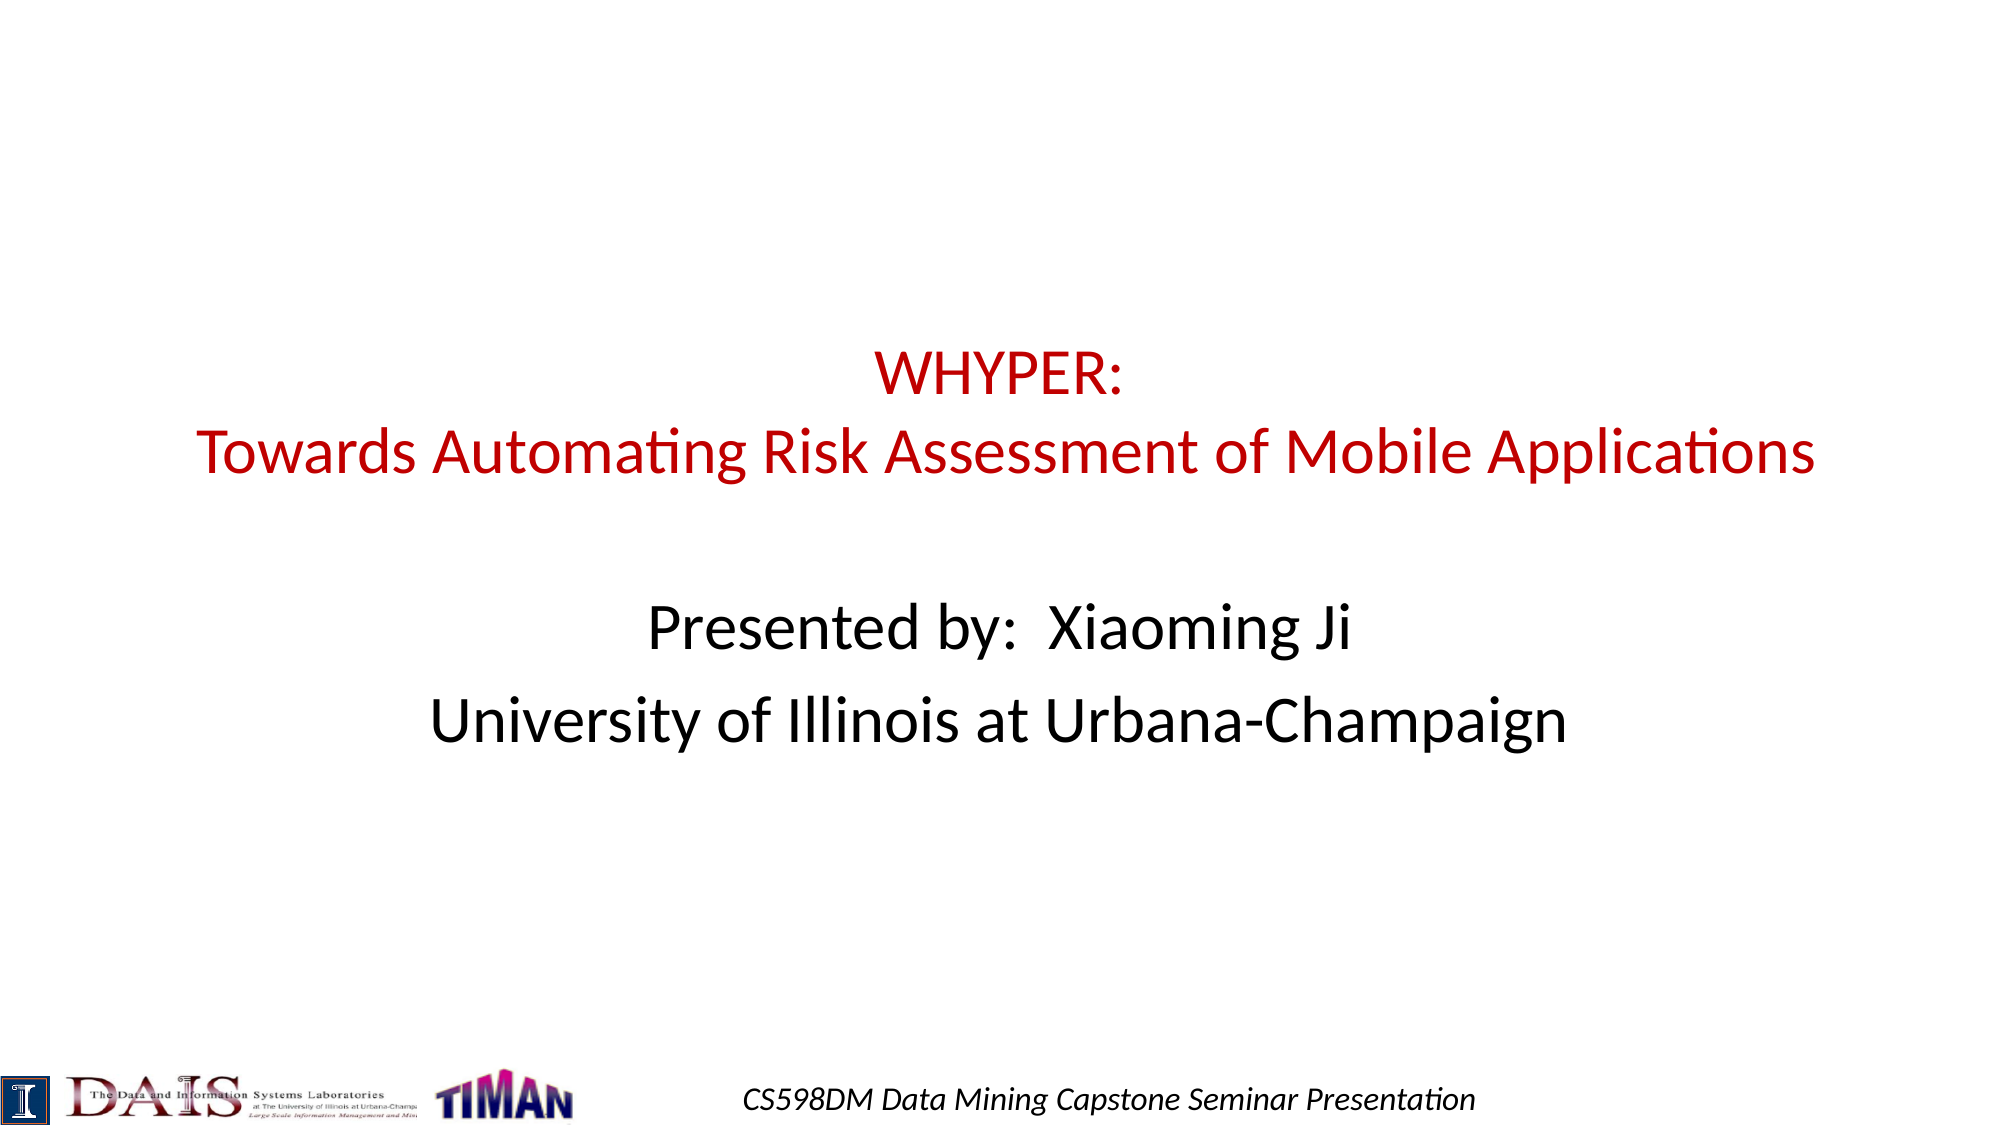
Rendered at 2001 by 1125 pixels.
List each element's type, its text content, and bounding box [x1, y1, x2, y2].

subtitle Presented by: Xiaoming Ji University of Illinois at Urbana-Champaign [300, 575, 1700, 863]
picture [64, 1064, 584, 1125]
title WHYPER: Towards Automating Risk Assessment of Mobile Applications [150, 287, 1850, 529]
picture [0, 1076, 50, 1125]
